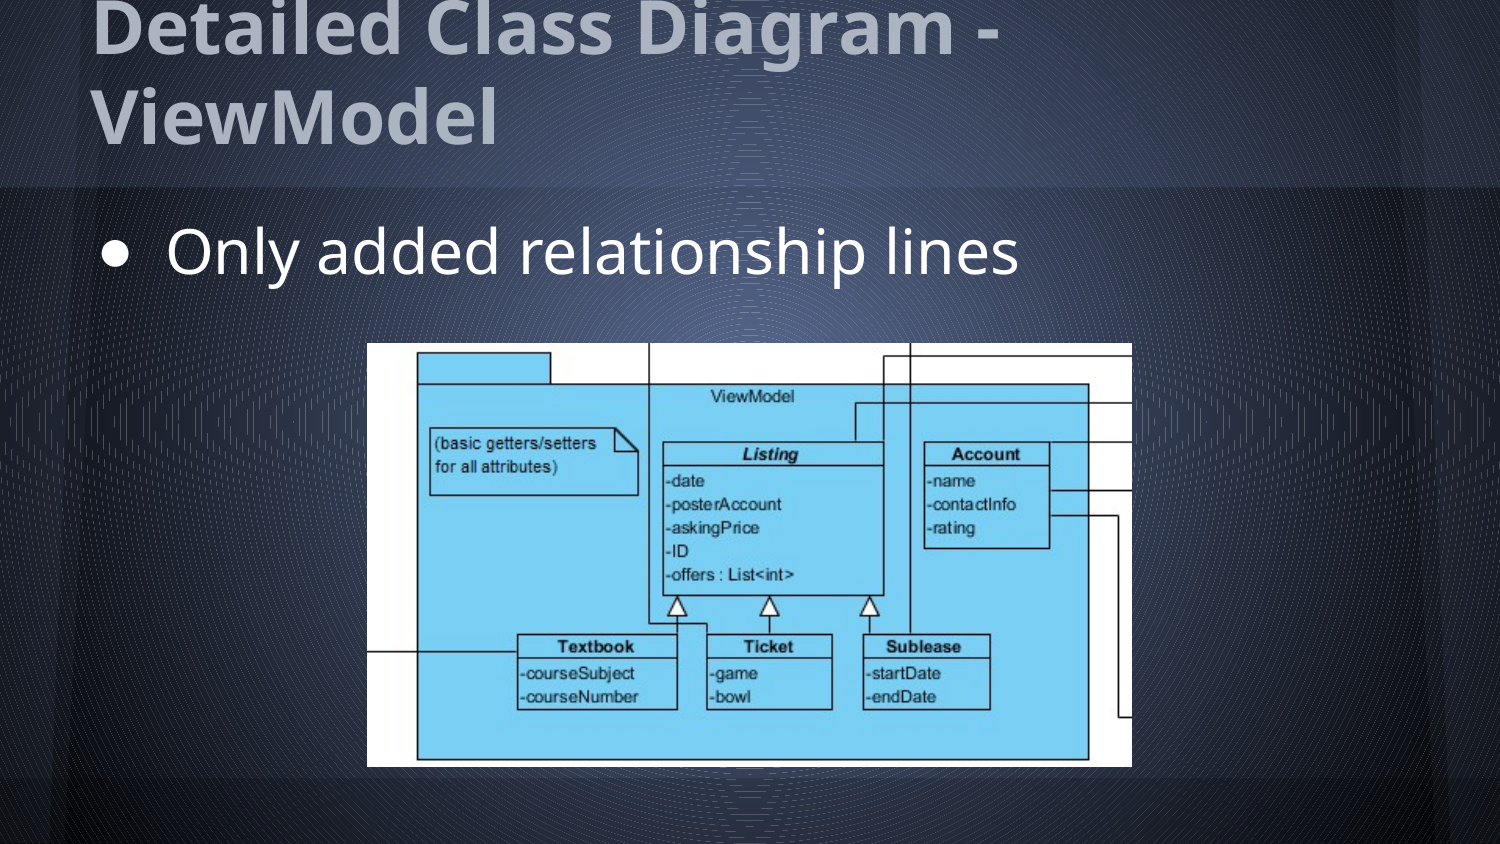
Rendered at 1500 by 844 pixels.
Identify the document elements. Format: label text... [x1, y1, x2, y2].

list Only added relationship lines [75, 196, 1425, 808]
picture [367, 342, 1133, 767]
title Detailed Class Diagram - ViewModel [75, 33, 1425, 175]
